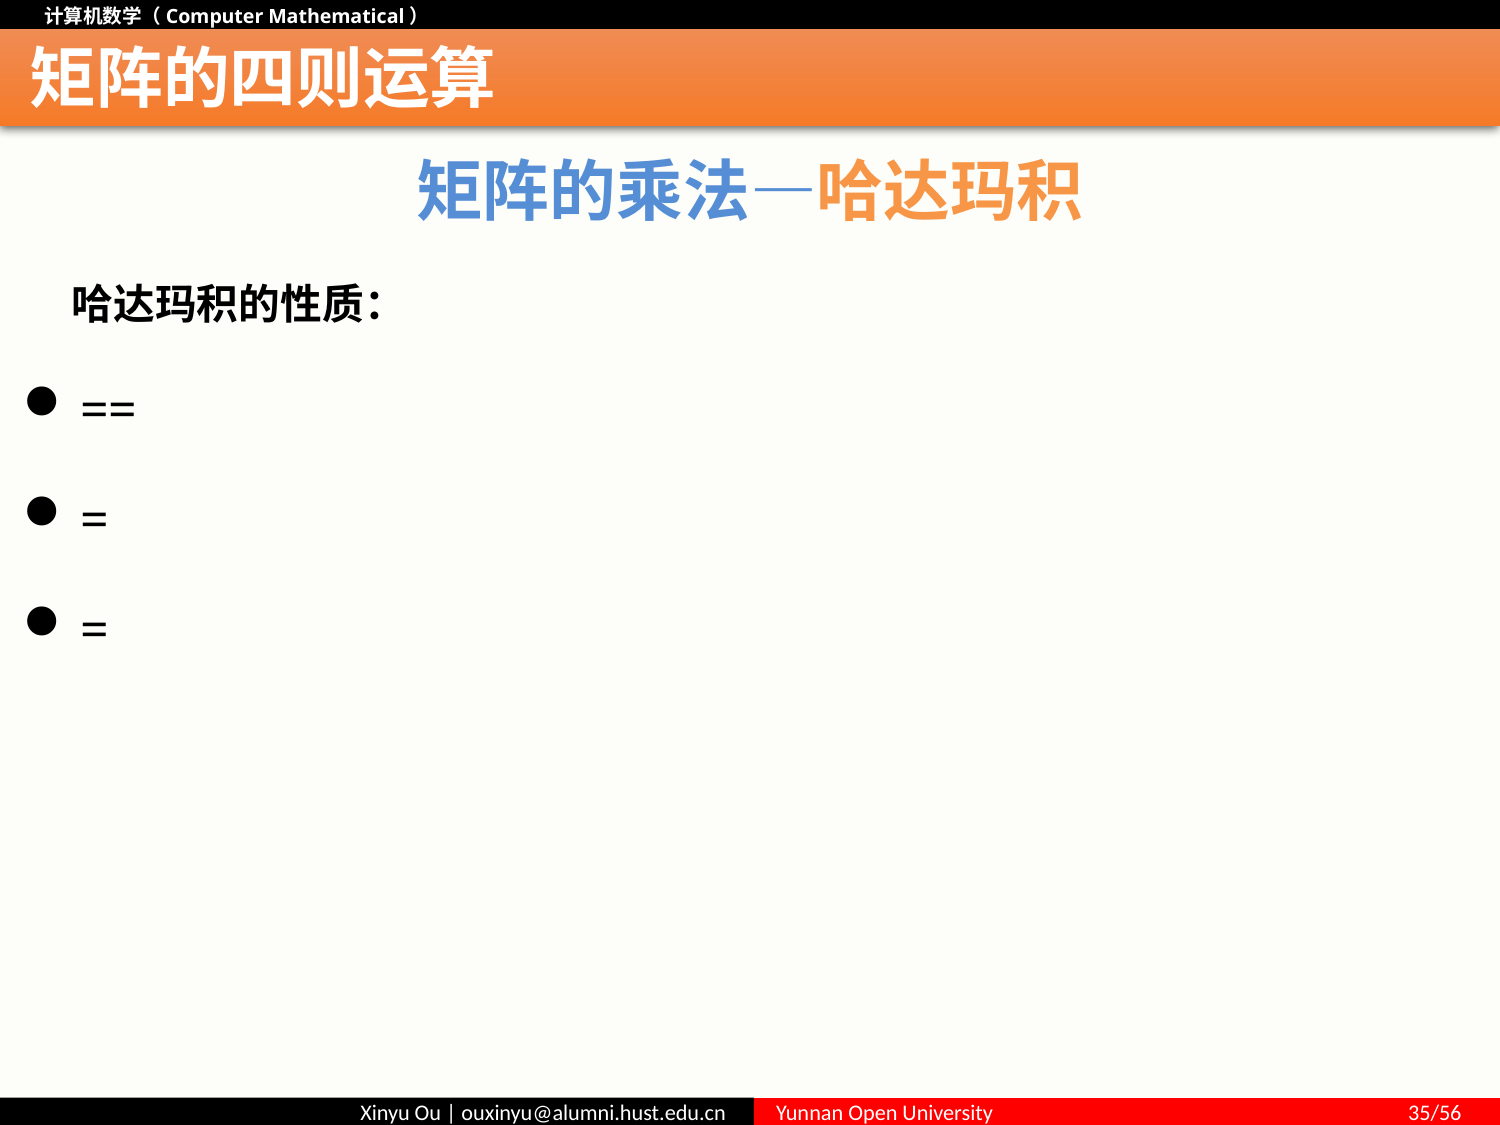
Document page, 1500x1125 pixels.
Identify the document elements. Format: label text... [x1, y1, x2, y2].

list 矩阵的乘法—哈达玛积 [0, 148, 1500, 230]
title 矩阵的四则运算 [0, 35, 1500, 117]
